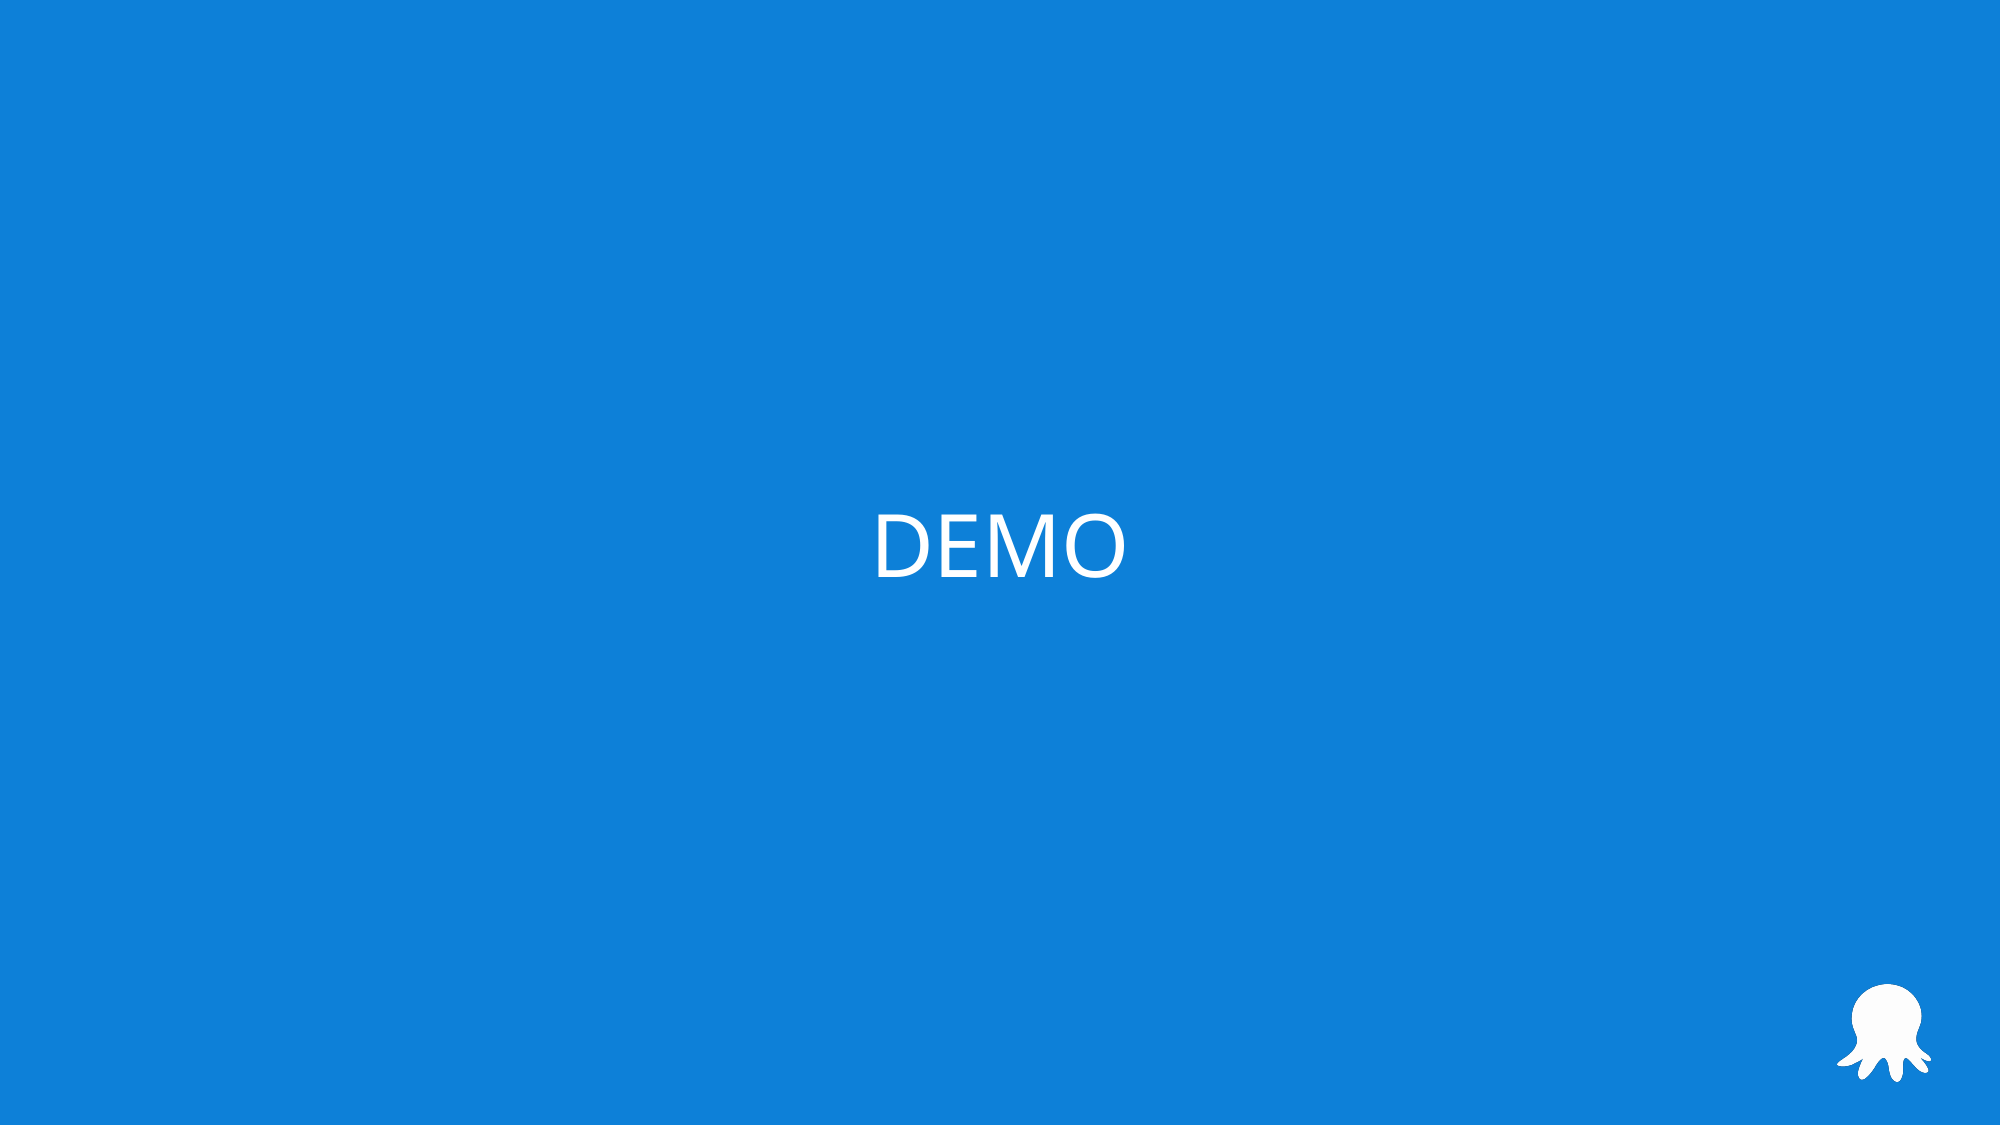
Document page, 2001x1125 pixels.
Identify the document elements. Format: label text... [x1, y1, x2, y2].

title DEMO [0, 418, 2000, 612]
picture [1837, 984, 1932, 1082]
